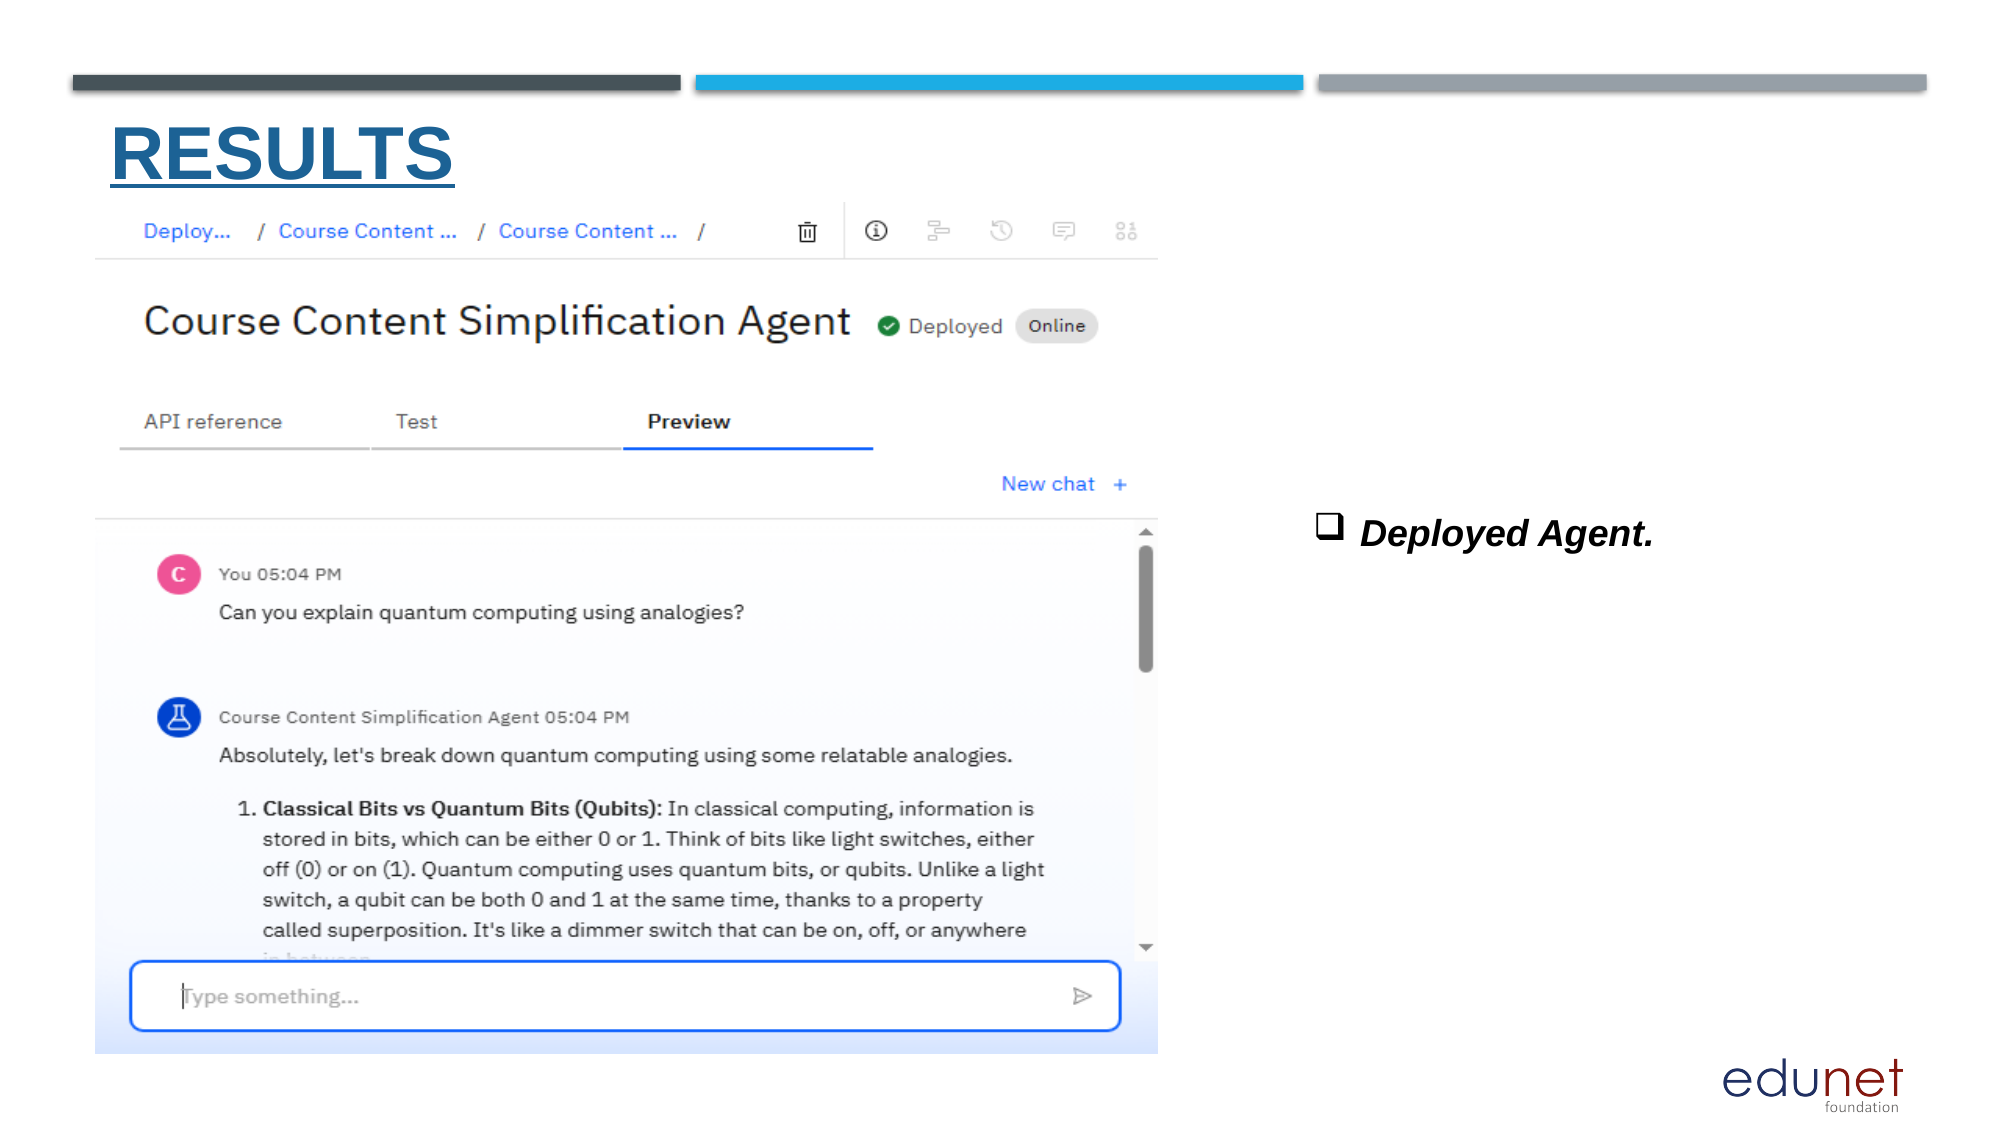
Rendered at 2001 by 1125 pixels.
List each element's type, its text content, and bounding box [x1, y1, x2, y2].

text_box Deployed Agent. [1298, 501, 1764, 562]
picture [1719, 1056, 1905, 1116]
title Results [95, 115, 1905, 203]
picture [94, 201, 1159, 1054]
